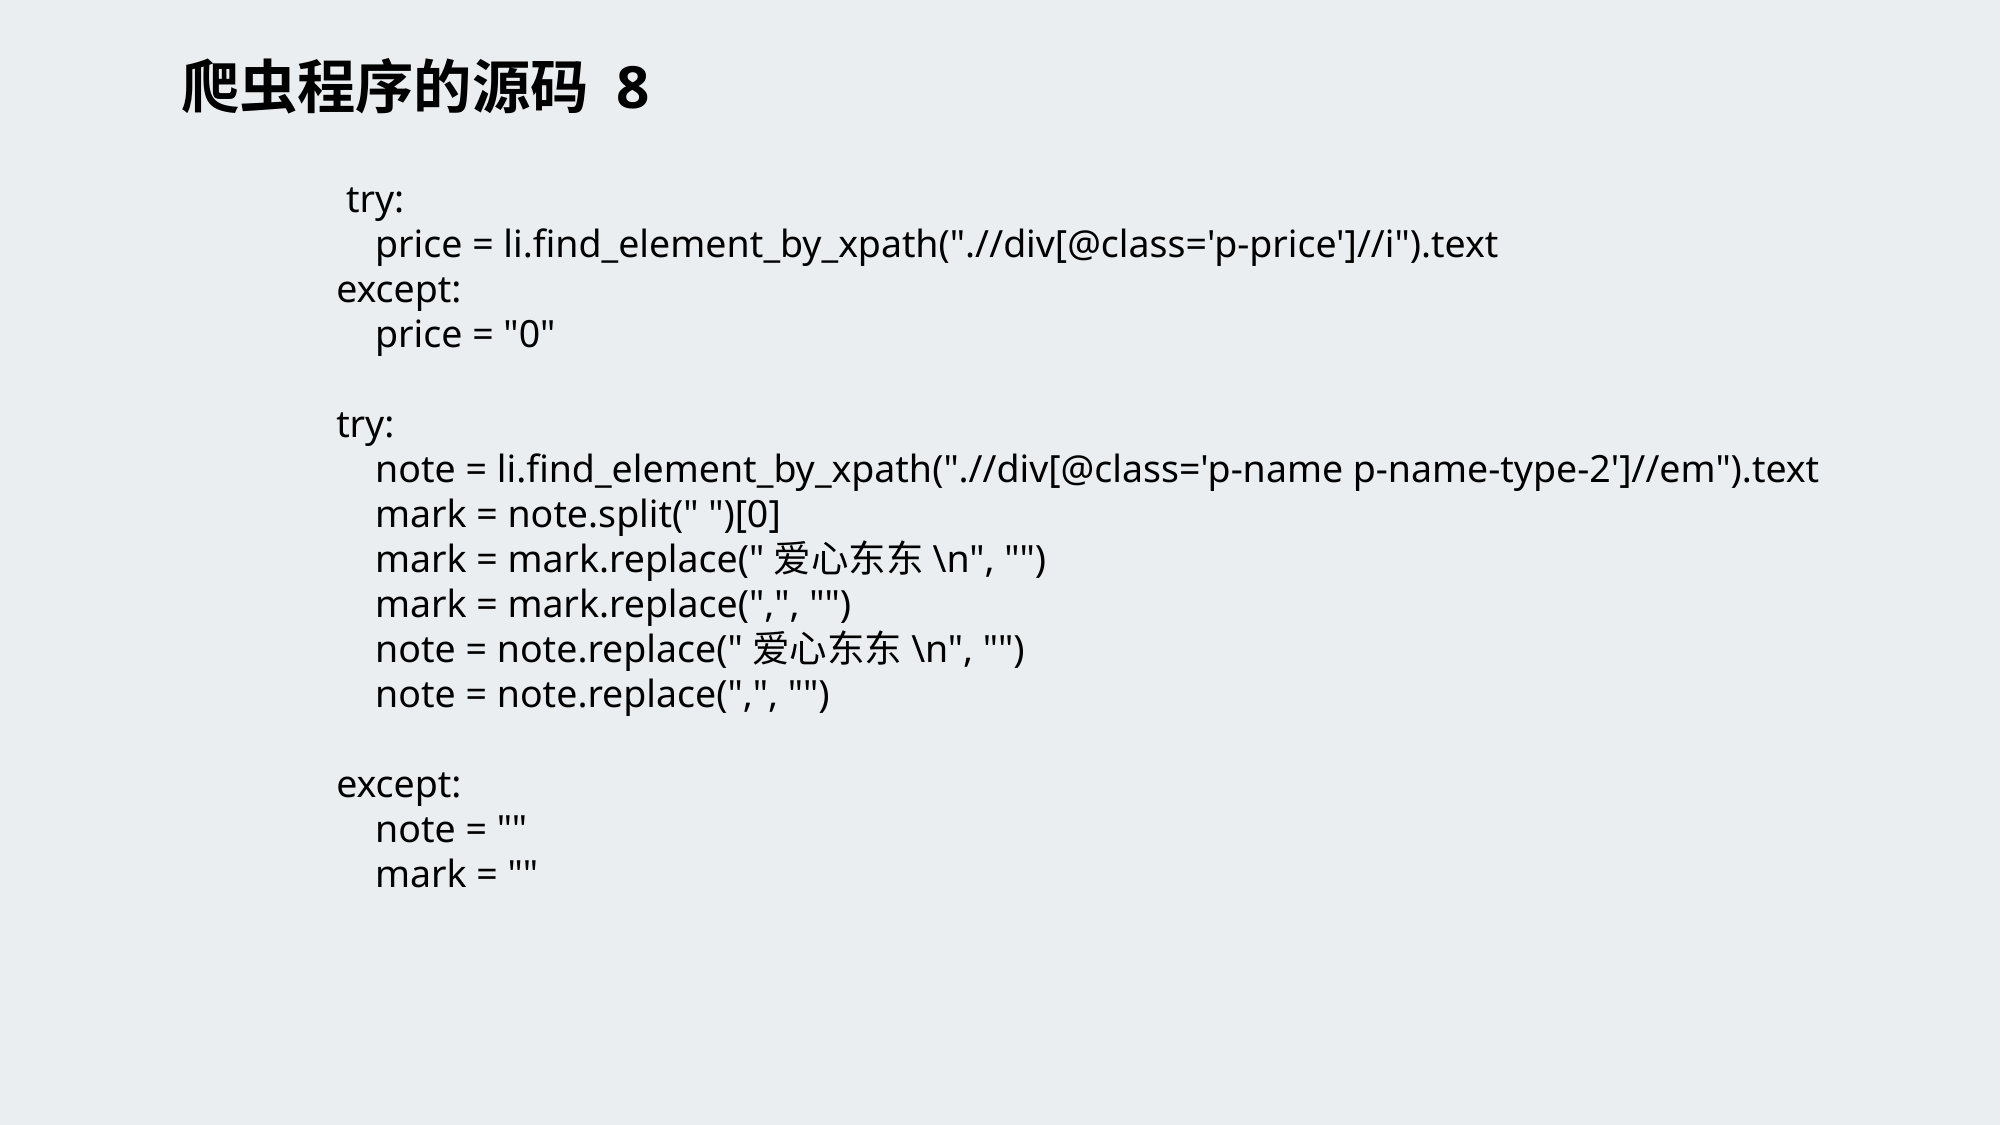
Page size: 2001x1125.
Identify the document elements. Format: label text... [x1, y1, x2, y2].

list try: price = li.find_element_by_xpath(".//div[@class='p-price']//i").text except: price = "0" try: note = li.find_element_by_xpath(".//div[@class='p-name p-name-type-2']//em").text mark = note.split(" ")[0] mark = mark.replace("爱心东东\n", "") mark = mark.replace(",", "") note = note.replace("爱心东东\n", "") note = note.replace(",", "") except: note = "" mark = "" [180, 174, 2000, 1039]
title 爬虫程序的源码 8 [181, 50, 1405, 121]
